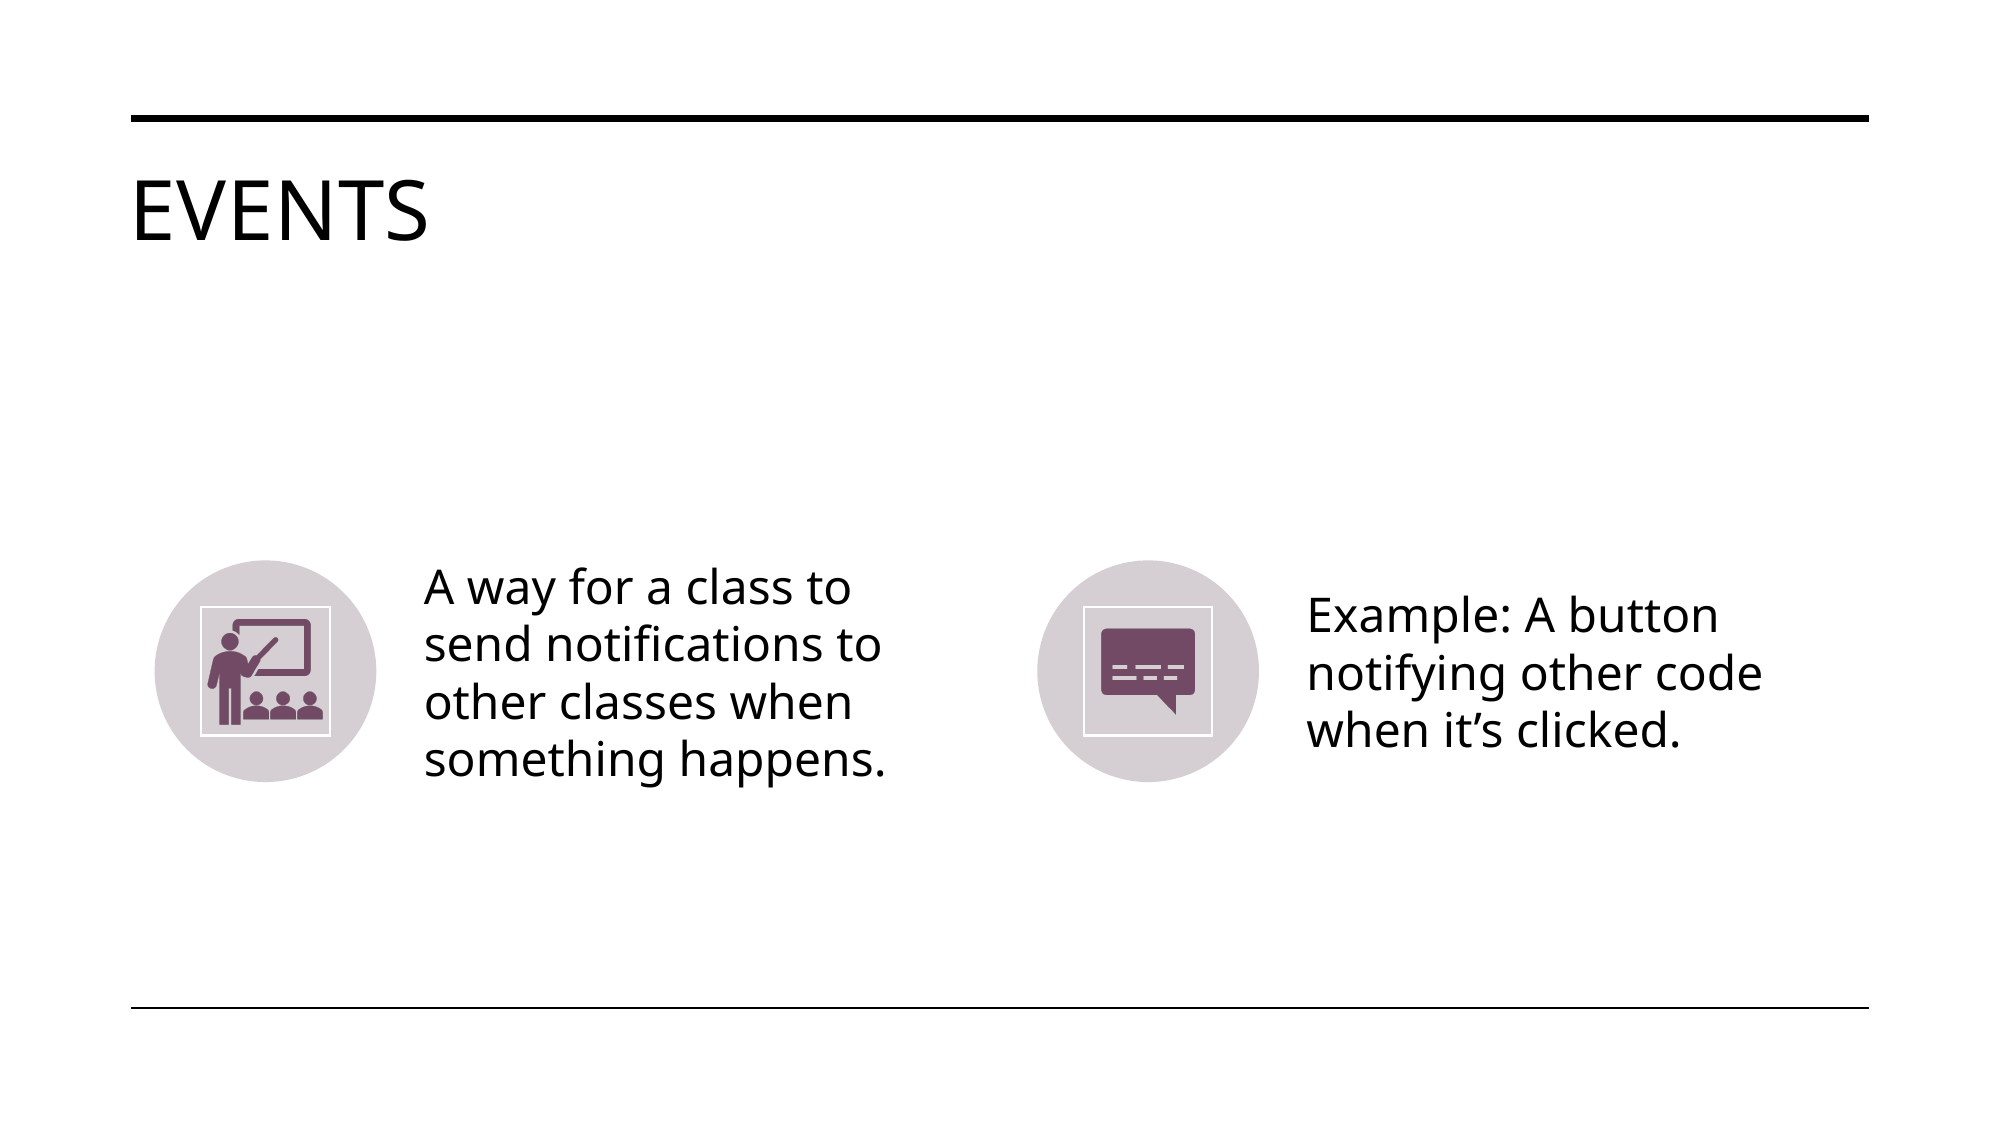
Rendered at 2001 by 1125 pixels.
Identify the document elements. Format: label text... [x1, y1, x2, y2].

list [114, 364, 1869, 978]
title Events [114, 149, 1869, 364]
